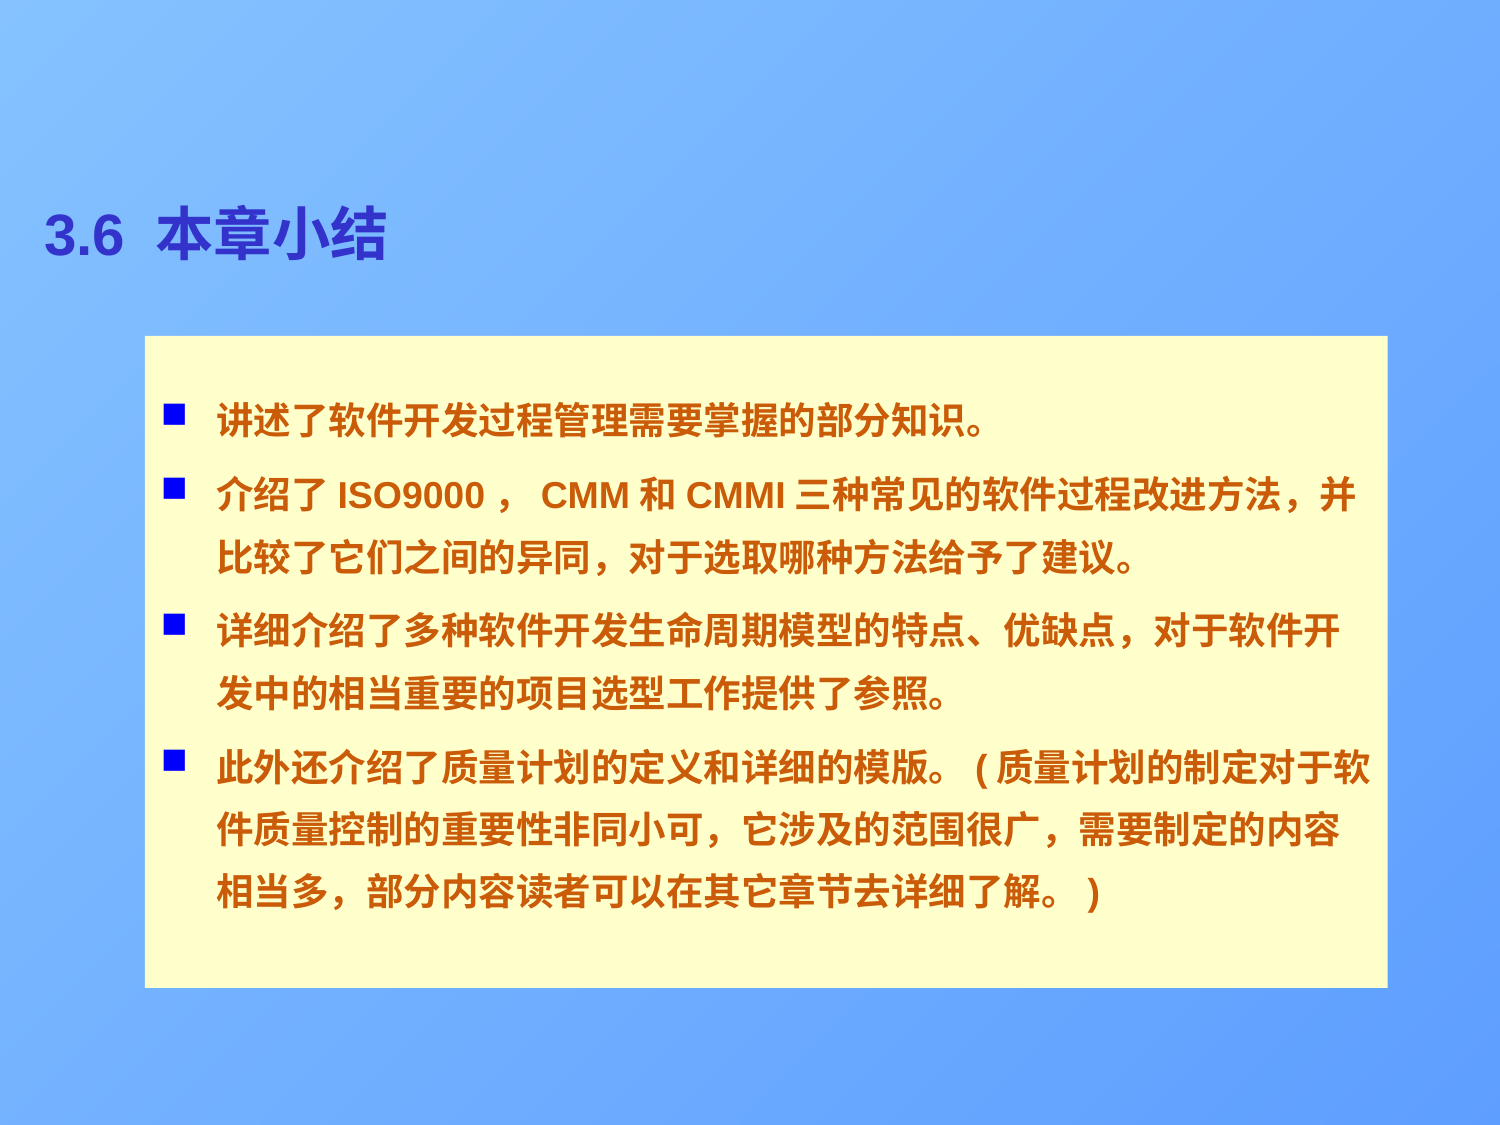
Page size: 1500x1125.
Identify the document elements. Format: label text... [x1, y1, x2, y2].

list 讲述了软件开发过程管理需要掌握的部分知识。 介绍了ISO9000，CMM和CMMI三种常见的软件过程改进方法，并比较了它们之间的异同，对于选取哪种方法给予了建议。 详细介绍了多种软件开发生命周期模型的特点、优缺点，对于软件开发中的相当重要的项目选型工作提供了参照。 此外还介绍了质量计划的定义和详细的模版。(质量计划的制定对于软件质量控制的重要性非同小可，它涉及的范围很广，需要制定的内容相当多，部分内容读者可以在其它章节去详细了解。) [144, 335, 1388, 988]
title 3.6 本章小结 [29, 172, 1471, 291]
